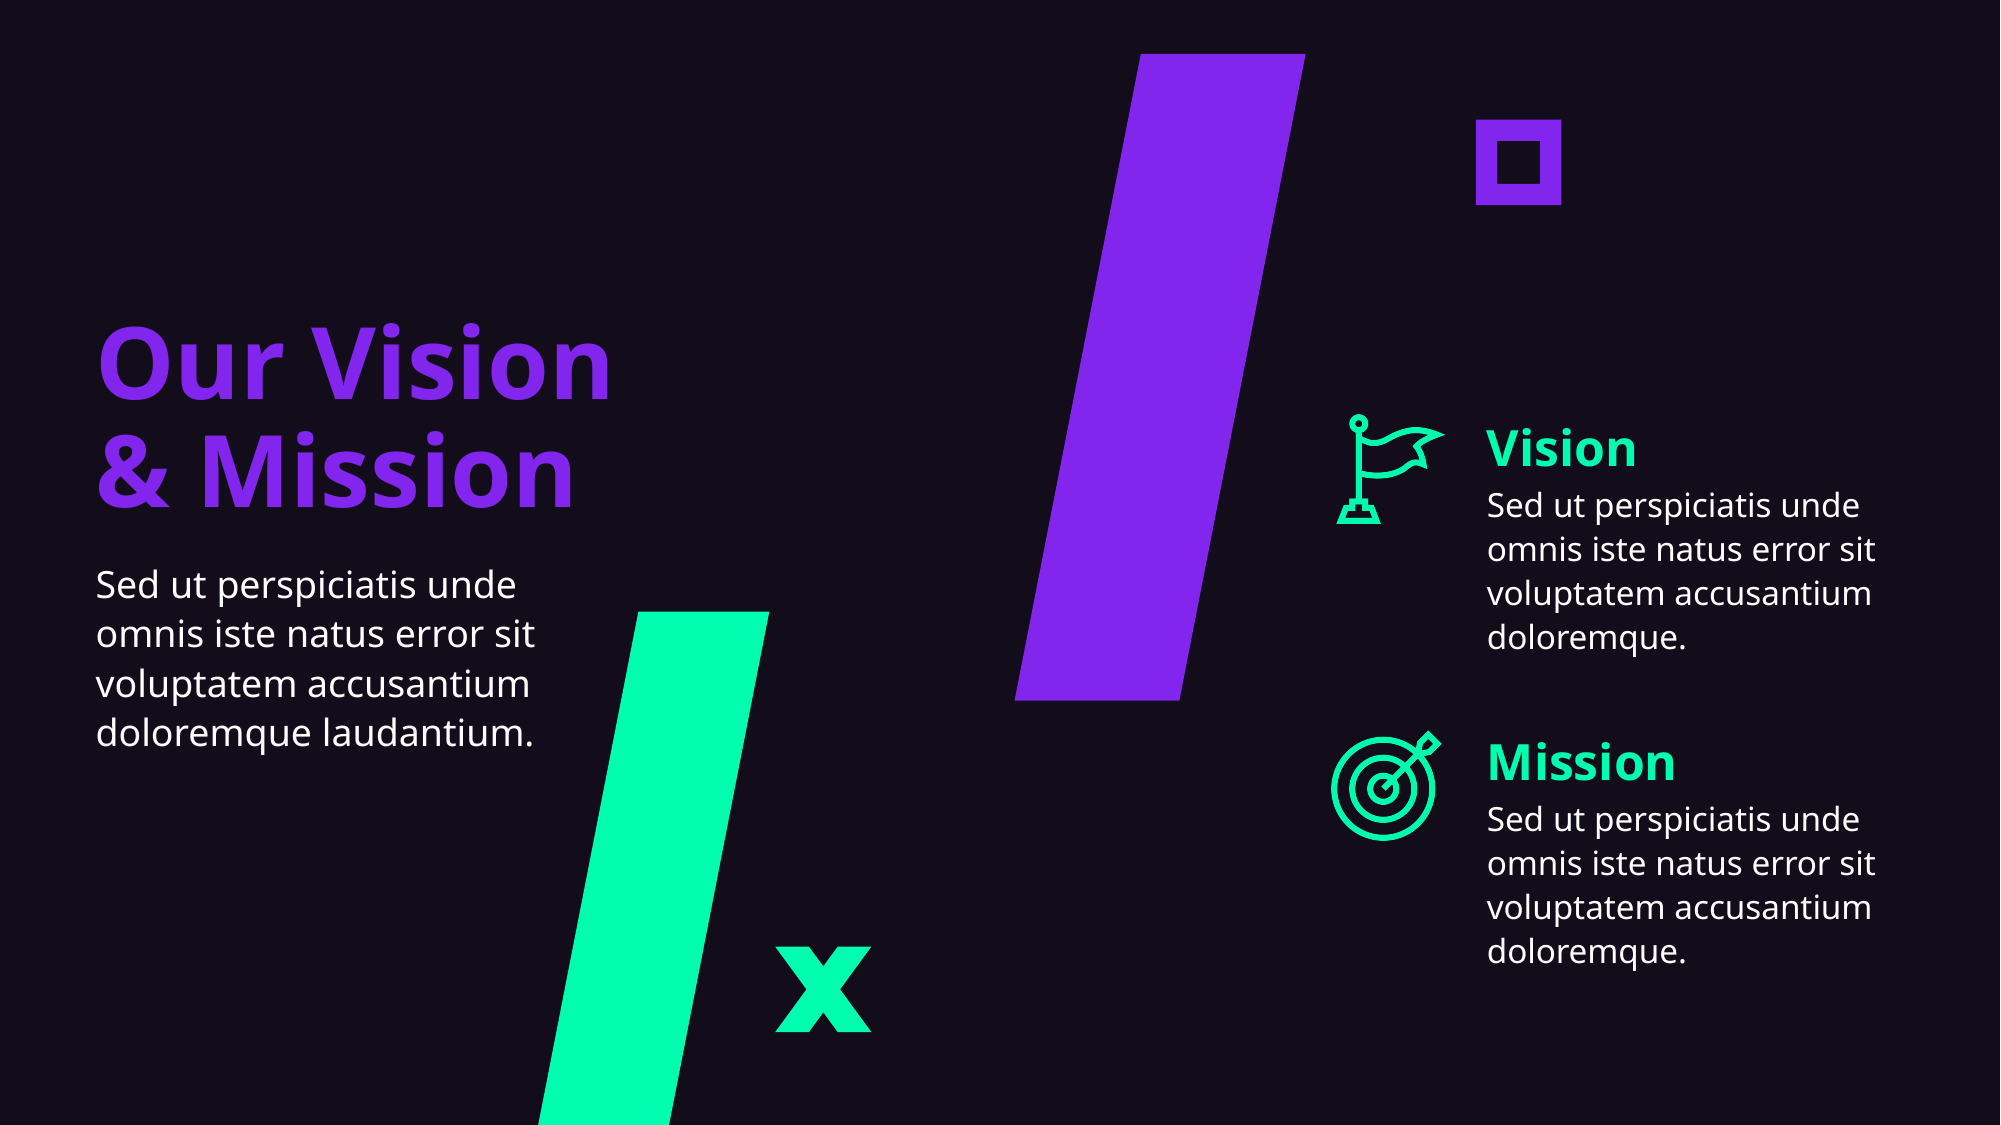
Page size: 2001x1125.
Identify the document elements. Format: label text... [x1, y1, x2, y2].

text_box [1258, 52, 1307, 304]
picture [1336, 414, 1446, 524]
text_box Sed ut perspiciatis unde omnis iste natus error sit voluptatem accusantium doloremque laudantium. [95, 556, 588, 1031]
text_box Mission [1486, 666, 1913, 791]
text_box Vision [1486, 352, 1913, 477]
text_box Sed ut perspiciatis unde omnis iste natus error sit voluptatem accusantium doloremque. [1486, 794, 1913, 970]
picture [602, 0, 1258, 892]
text_box [1475, 119, 1562, 206]
text_box [773, 945, 874, 1034]
picture [1331, 730, 1442, 841]
text_box Sed ut perspiciatis unde omnis iste natus error sit voluptatem accusantium doloremque. [1486, 480, 1913, 656]
text_box Our Vision & Mission [95, 191, 602, 530]
text_box [537, 792, 716, 1125]
